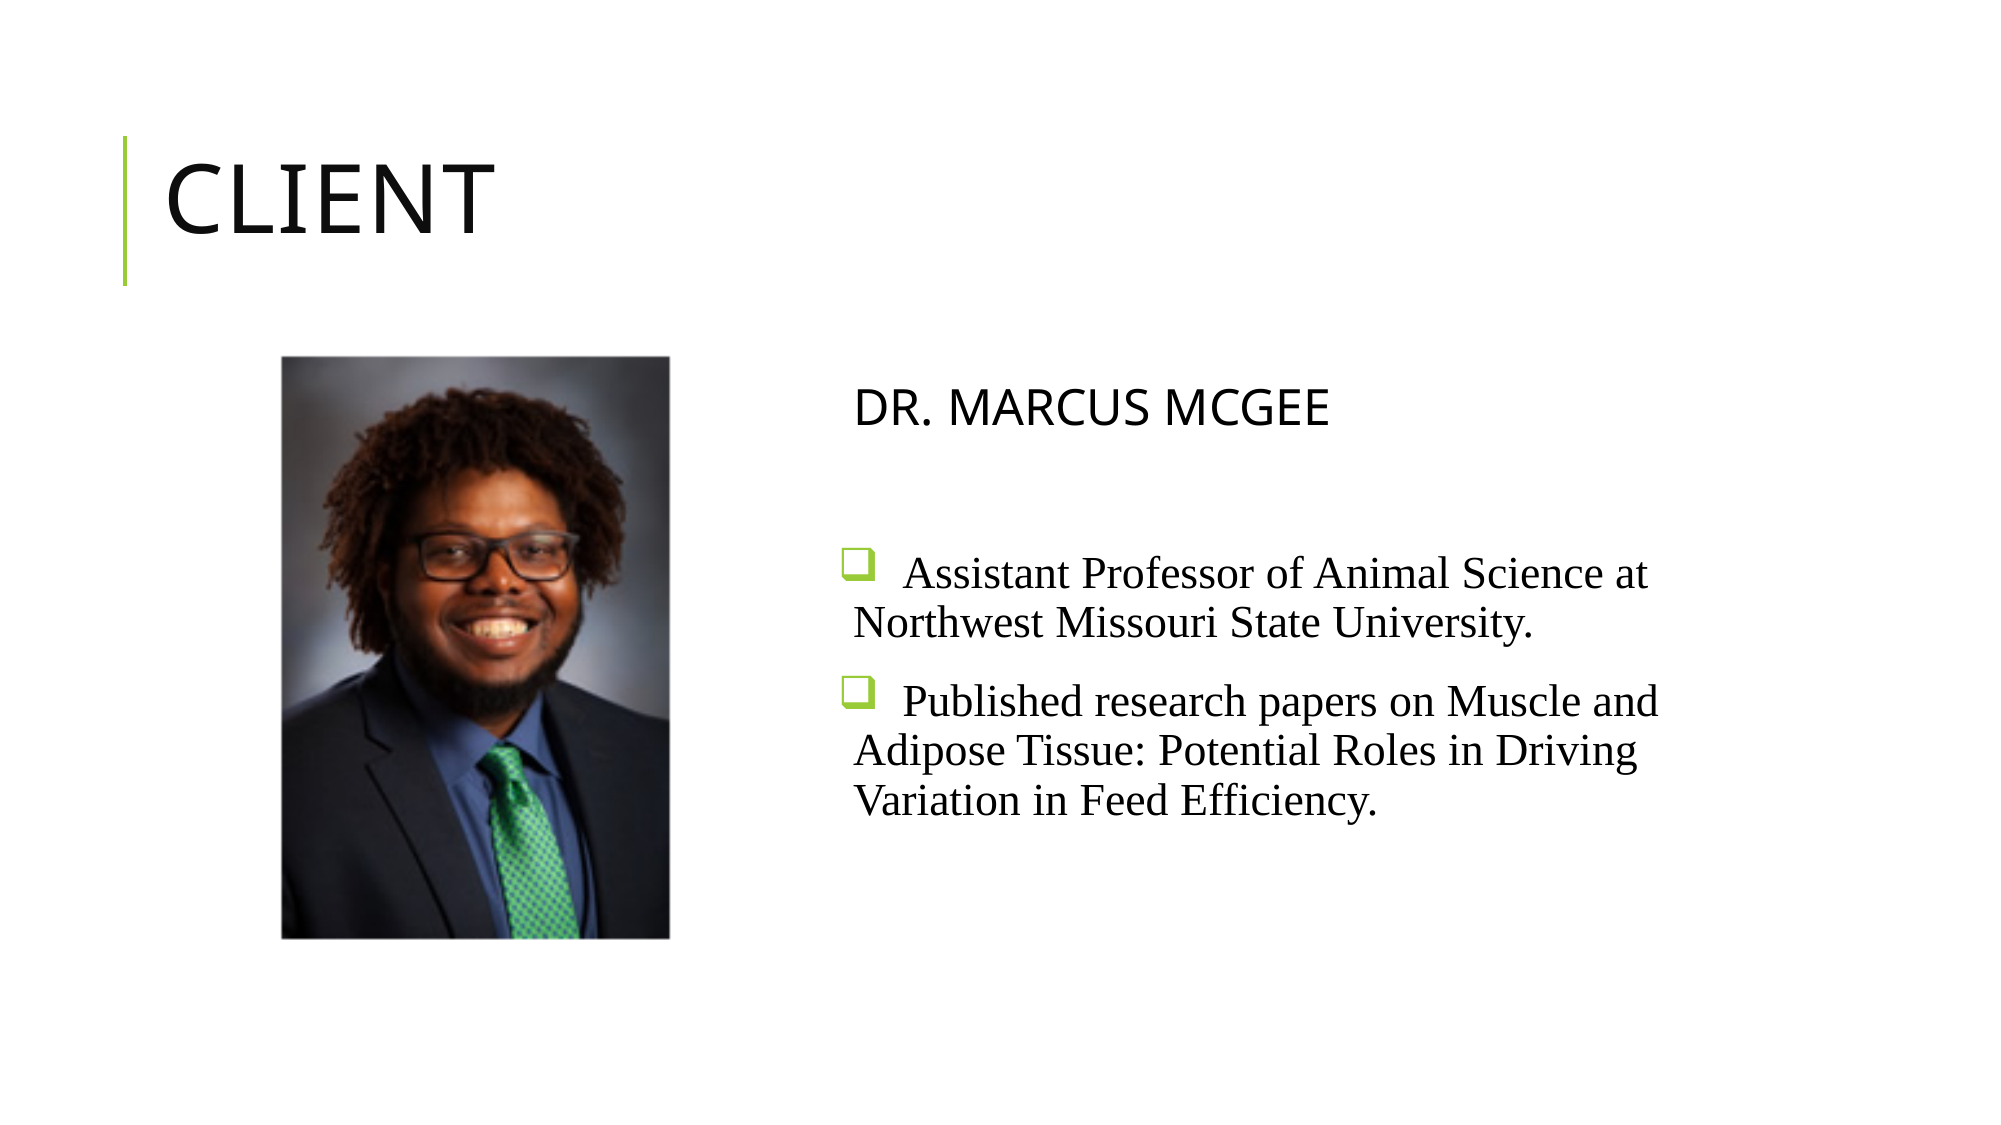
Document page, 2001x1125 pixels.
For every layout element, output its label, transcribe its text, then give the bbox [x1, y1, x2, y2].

title CLIENT [148, 152, 1743, 375]
picture [272, 347, 686, 958]
list DR. MARCUS MCGEE Assistant Professor of Animal Science at Northwest Missouri State University. Published research papers on Muscle and Adipose Tissue: Potential Roles in Driving Variation in Feed Efficiency. [830, 375, 1763, 1035]
